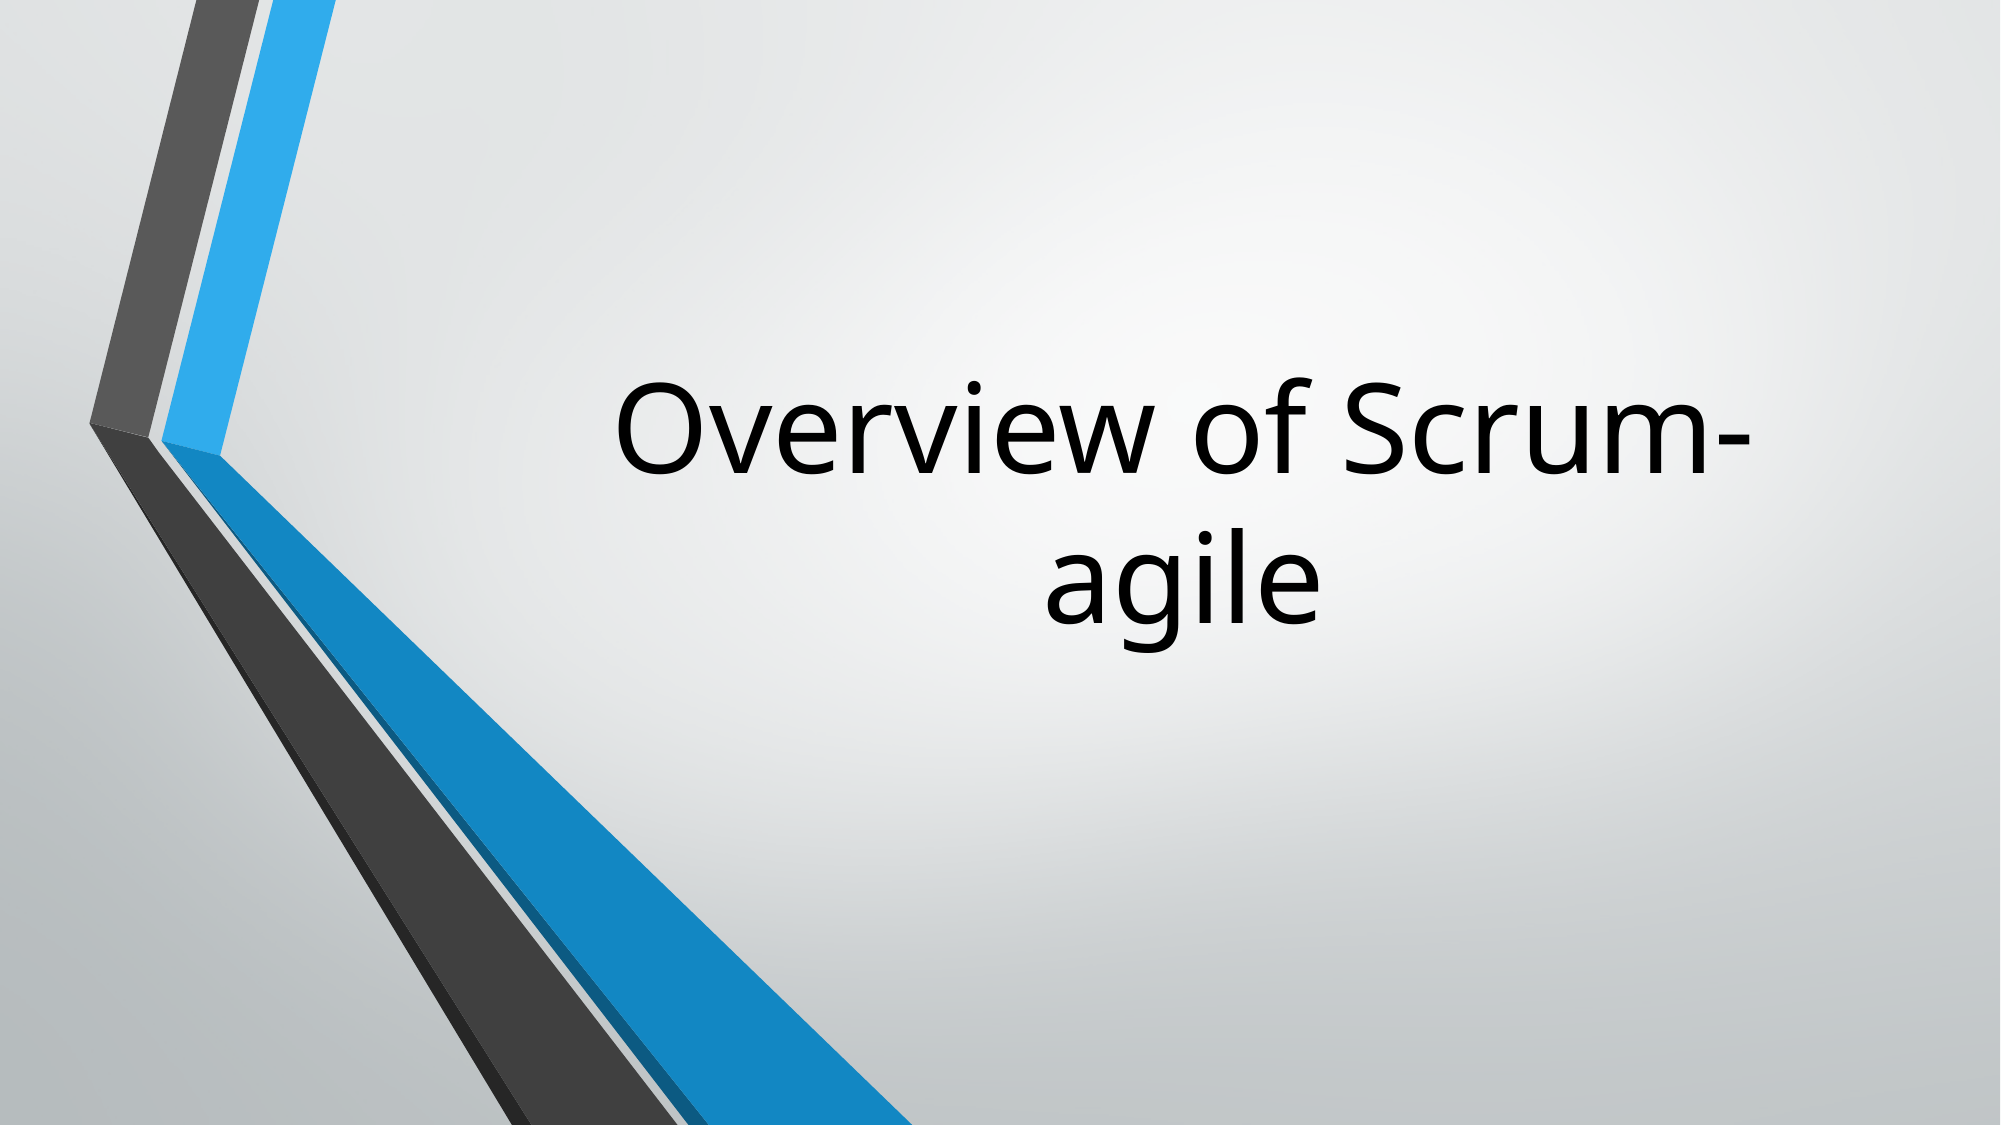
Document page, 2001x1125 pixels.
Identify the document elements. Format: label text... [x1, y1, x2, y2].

title Overview of Scrum-agile [480, 226, 1887, 656]
